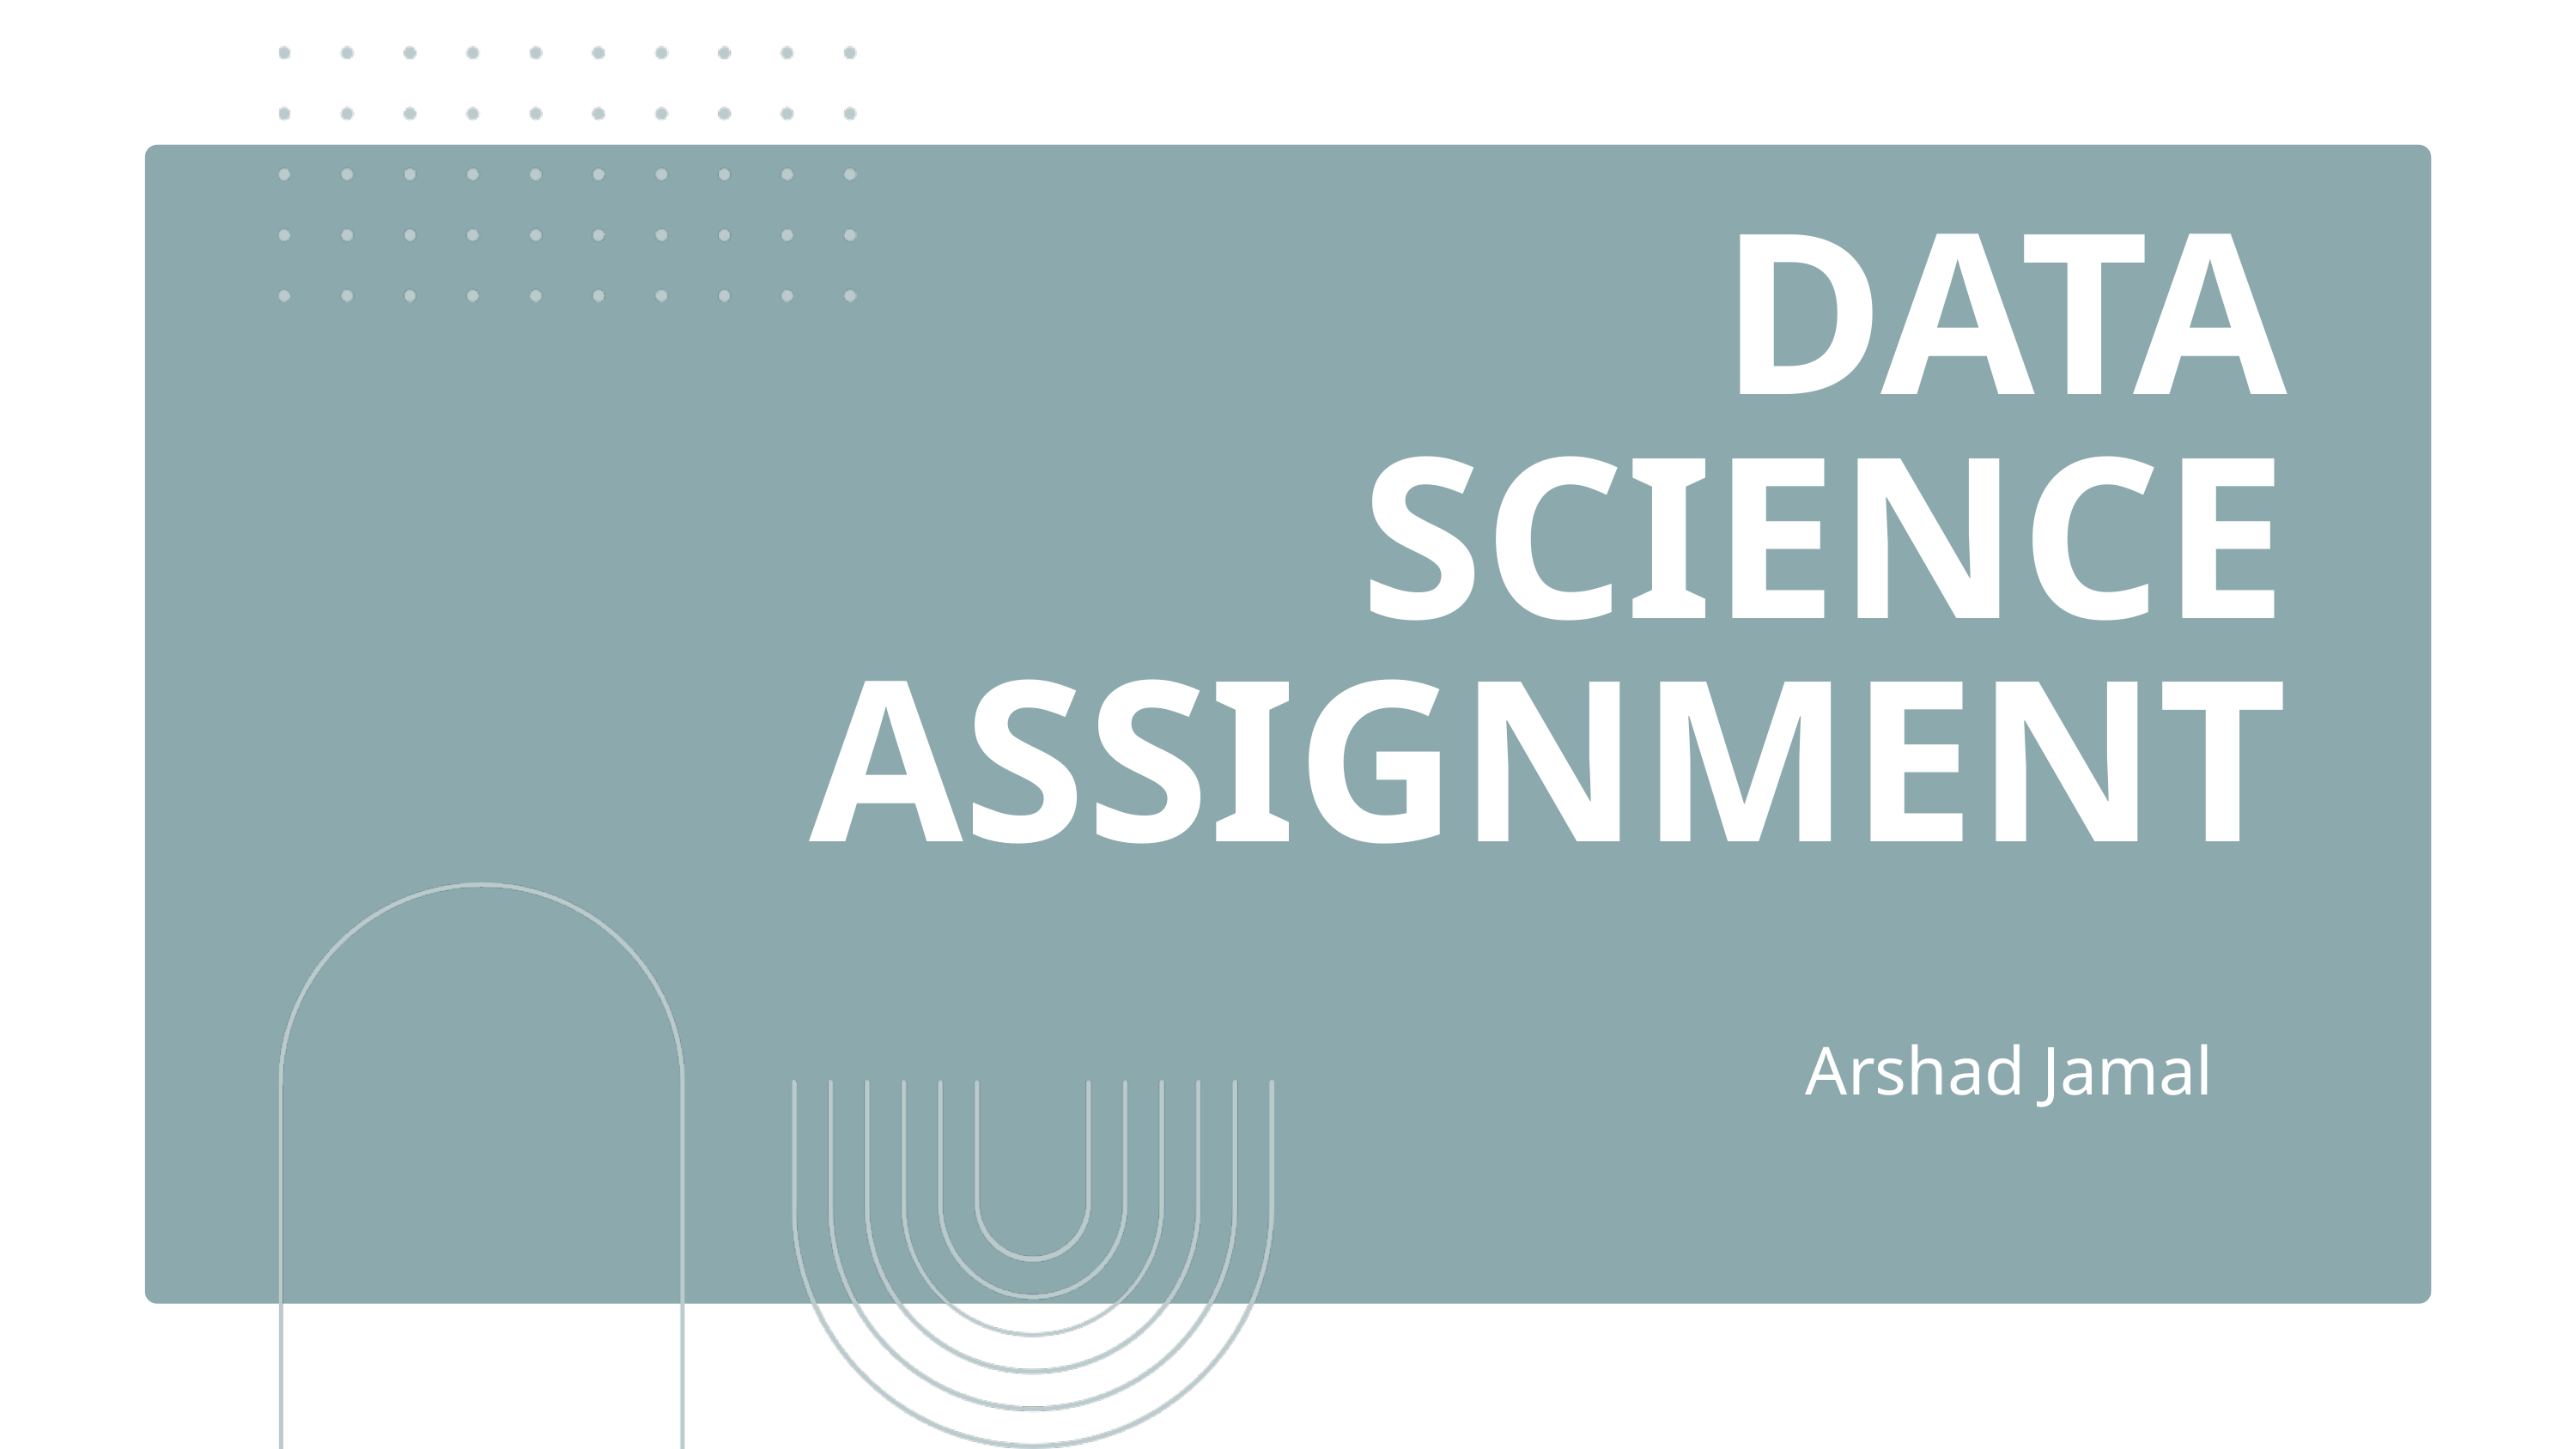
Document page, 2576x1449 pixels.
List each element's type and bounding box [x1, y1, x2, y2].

text_box [278, 1311, 685, 1449]
text_box [144, 144, 2432, 1304]
text_box [278, 0, 858, 142]
text_box [792, 1311, 1274, 1449]
